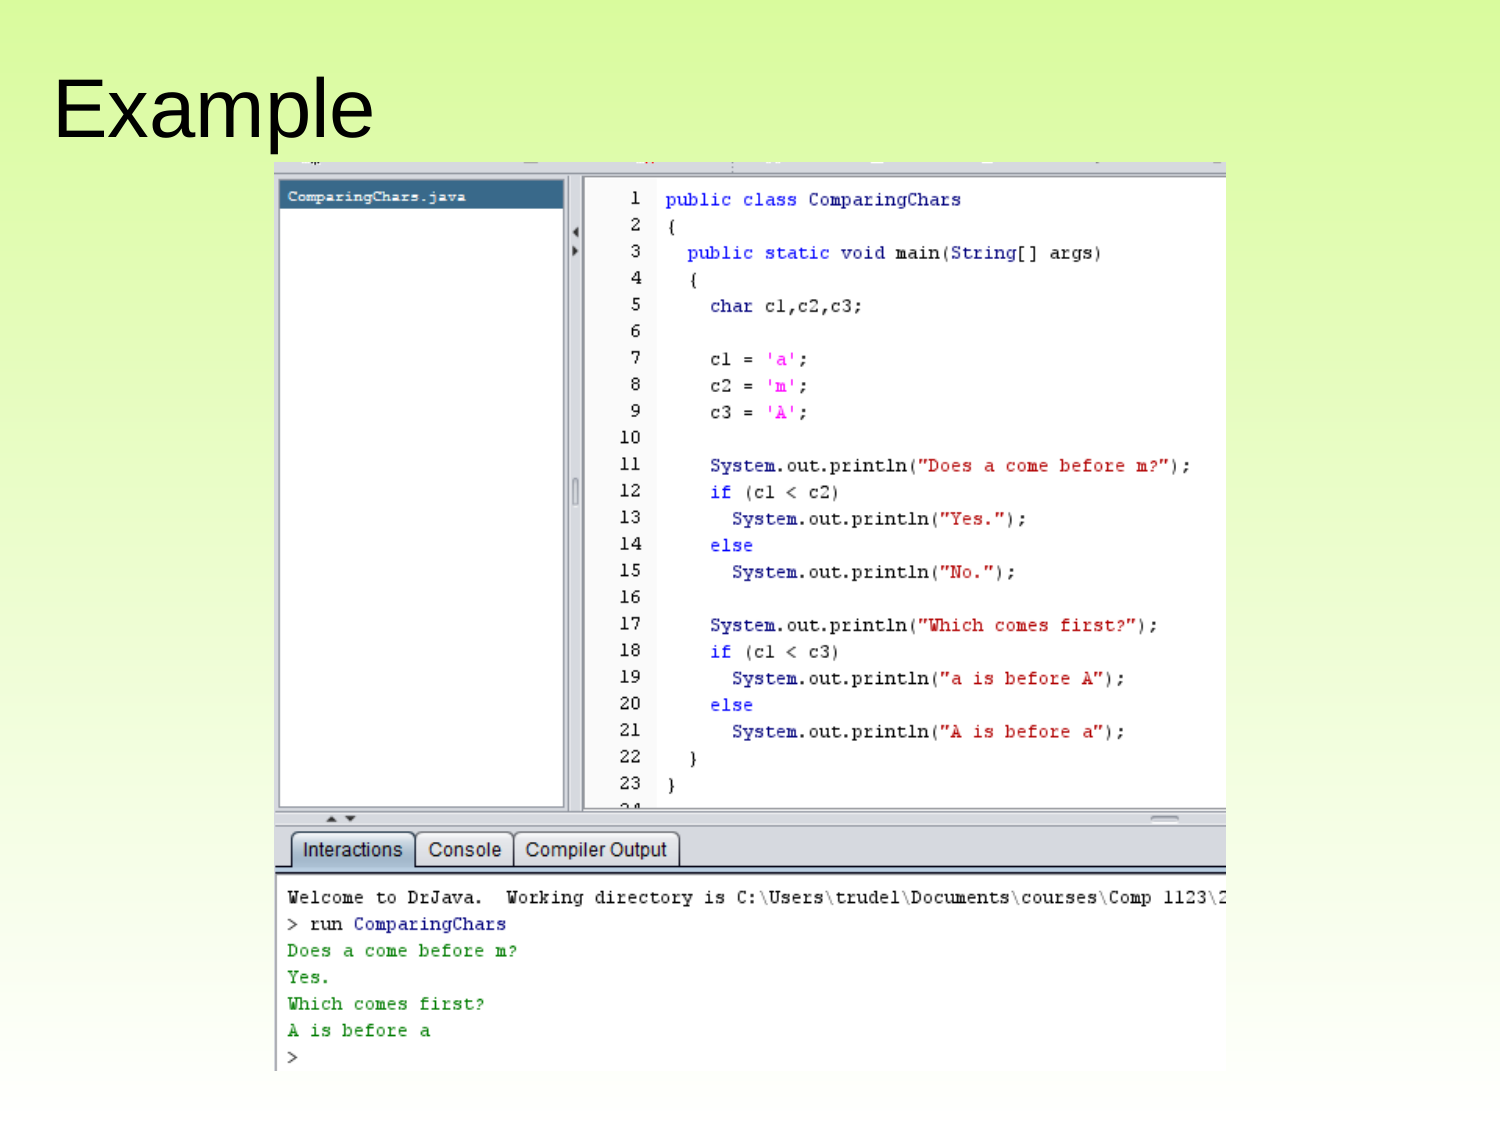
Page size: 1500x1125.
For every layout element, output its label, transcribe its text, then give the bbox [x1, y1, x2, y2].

picture [273, 162, 1227, 1071]
title Example [37, 45, 1463, 163]
